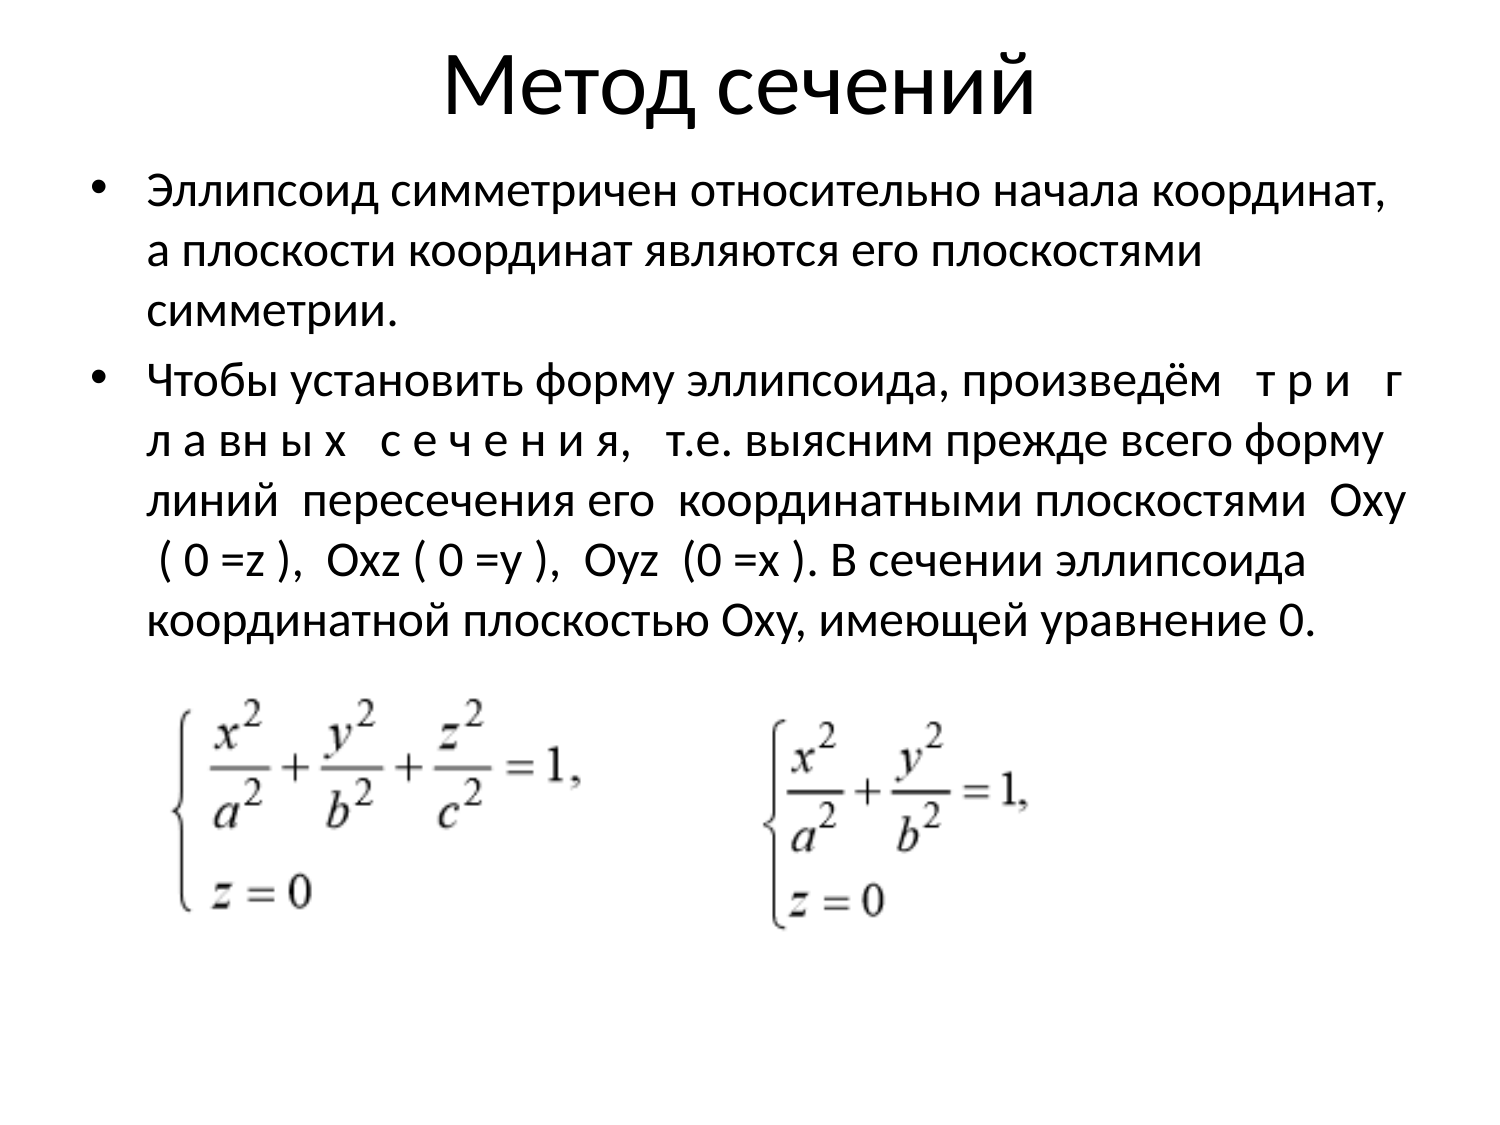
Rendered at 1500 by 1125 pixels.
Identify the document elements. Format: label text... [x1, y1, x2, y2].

list Эллипсоид симметричен относительно начала координат, а плоскости координат являются его плоскостями симметрии. Чтобы установить форму эллипсоида, произведём т р и г л а вн ы х с е ч е н и я, т.е. выясним прежде всего форму линий пересечения его координатными плоскостями Oxy ( 0 =z ), Oxz ( 0 =y ), Oyz (0 =x ). В сечении эллипсоида координатной плоскостью Oxy, имеющей уравнение 0. [75, 149, 1425, 1005]
picture [159, 680, 613, 917]
picture [749, 692, 1074, 941]
title Метод сечений [64, 0, 1415, 172]
